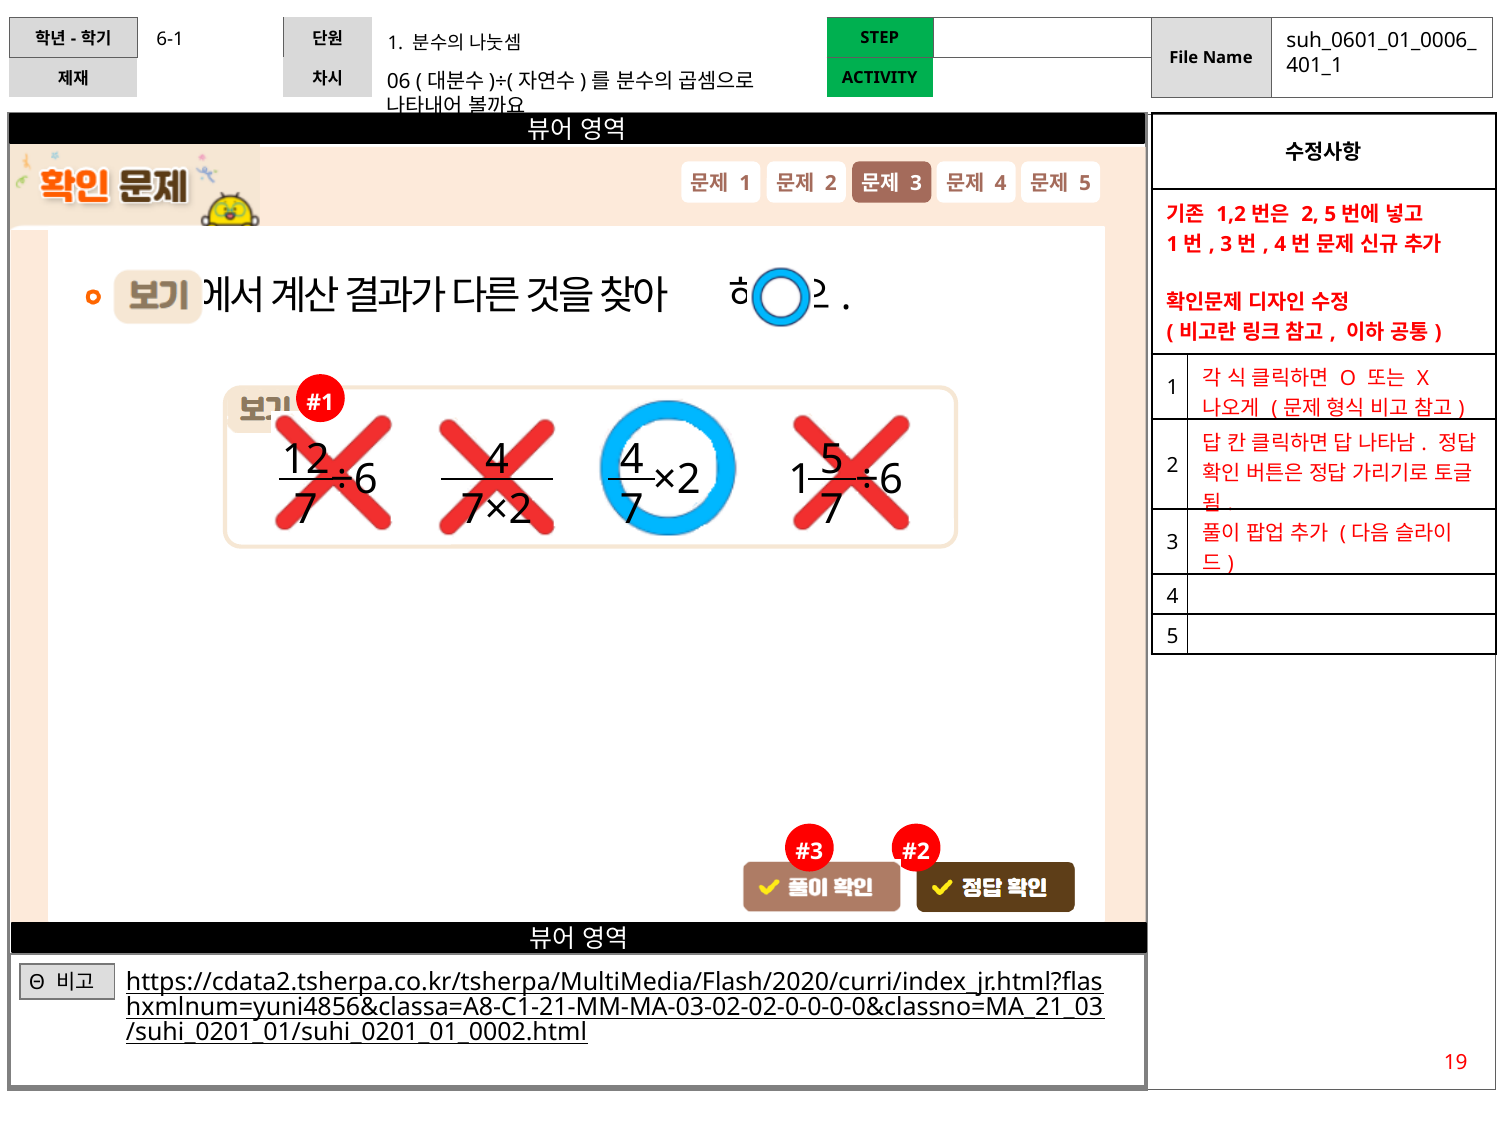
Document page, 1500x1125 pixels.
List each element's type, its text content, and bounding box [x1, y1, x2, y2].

text_box 문제 3 [850, 159, 934, 205]
table_cell 4 [1153, 575, 1187, 613]
table_cell [1188, 615, 1495, 653]
text_box https://cdata2.tsherpa.co.kr/tsherpa/MultiMedia/Flash/2020/curri/index_jr.html?flashxmlnum=yuni4856&classa=A8-C1-21-MM-MA-03-02-02-0-0-0-0&classno=MA_21_03/suhi_0201_01/suhi_0201_01_0002.html [111, 958, 1128, 1067]
text_box 문제 1 [679, 159, 763, 205]
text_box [224, 383, 957, 547]
table_cell 기존 1,2번은 2, 5번에 넣고 1번, 3번, 4번 문제 신규 추가 확인문제 디자인 수정 (비고란 링크 참고, 이하 공통) [1153, 190, 1495, 353]
table_cell 2 [1153, 420, 1187, 508]
table_cell [1188, 575, 1495, 613]
picture [741, 858, 901, 913]
text_box #1 [299, 372, 342, 382]
table_cell 답 칸 클릭하면 답 나타남. 정답 확인 버튼은 정답 가리기로 토글 됨. [1188, 420, 1495, 508]
text_box #2 [889, 821, 943, 873]
table_cell 5 [1153, 615, 1187, 653]
text_box 에서 계산 결과가 다른 것을 찾아 하시오. [813, 263, 1109, 326]
picture [789, 410, 913, 536]
picture [110, 266, 205, 327]
picture [915, 858, 1078, 913]
text_box 문제 5 [1018, 159, 1103, 205]
text_box 문제 2 [764, 159, 849, 205]
picture [591, 396, 743, 542]
text_box #3 [782, 821, 836, 857]
picture [82, 285, 103, 307]
table_cell 풀이 팝업 추가 (다음 슬라이드) [1188, 510, 1495, 573]
table_cell 1 [1153, 355, 1187, 418]
text_box 문제 4 [934, 159, 1018, 205]
text_box 06 (대분수)÷(자연수)를 분수의 곱셈으로 나타내어 볼까요 [372, 60, 821, 96]
picture [10, 144, 260, 230]
picture [435, 415, 558, 540]
picture [746, 264, 814, 330]
picture [271, 410, 395, 536]
text_box 6-1 [141, 18, 284, 55]
table_cell 각 식 클릭하면 O 또는 X 나오게 (문제 형식 비고 참고) [1188, 355, 1495, 418]
table_cell 3 [1153, 510, 1187, 573]
text_box 1. 분수의 나눗셈 [372, 23, 828, 48]
table_header 수정사항 [1153, 114, 1495, 188]
text_box suh_0601_01_0006_401_1 [1271, 18, 1500, 84]
text_box 에서 계산 결과가 다른 것을 찾아 하시오. [105, 263, 745, 326]
